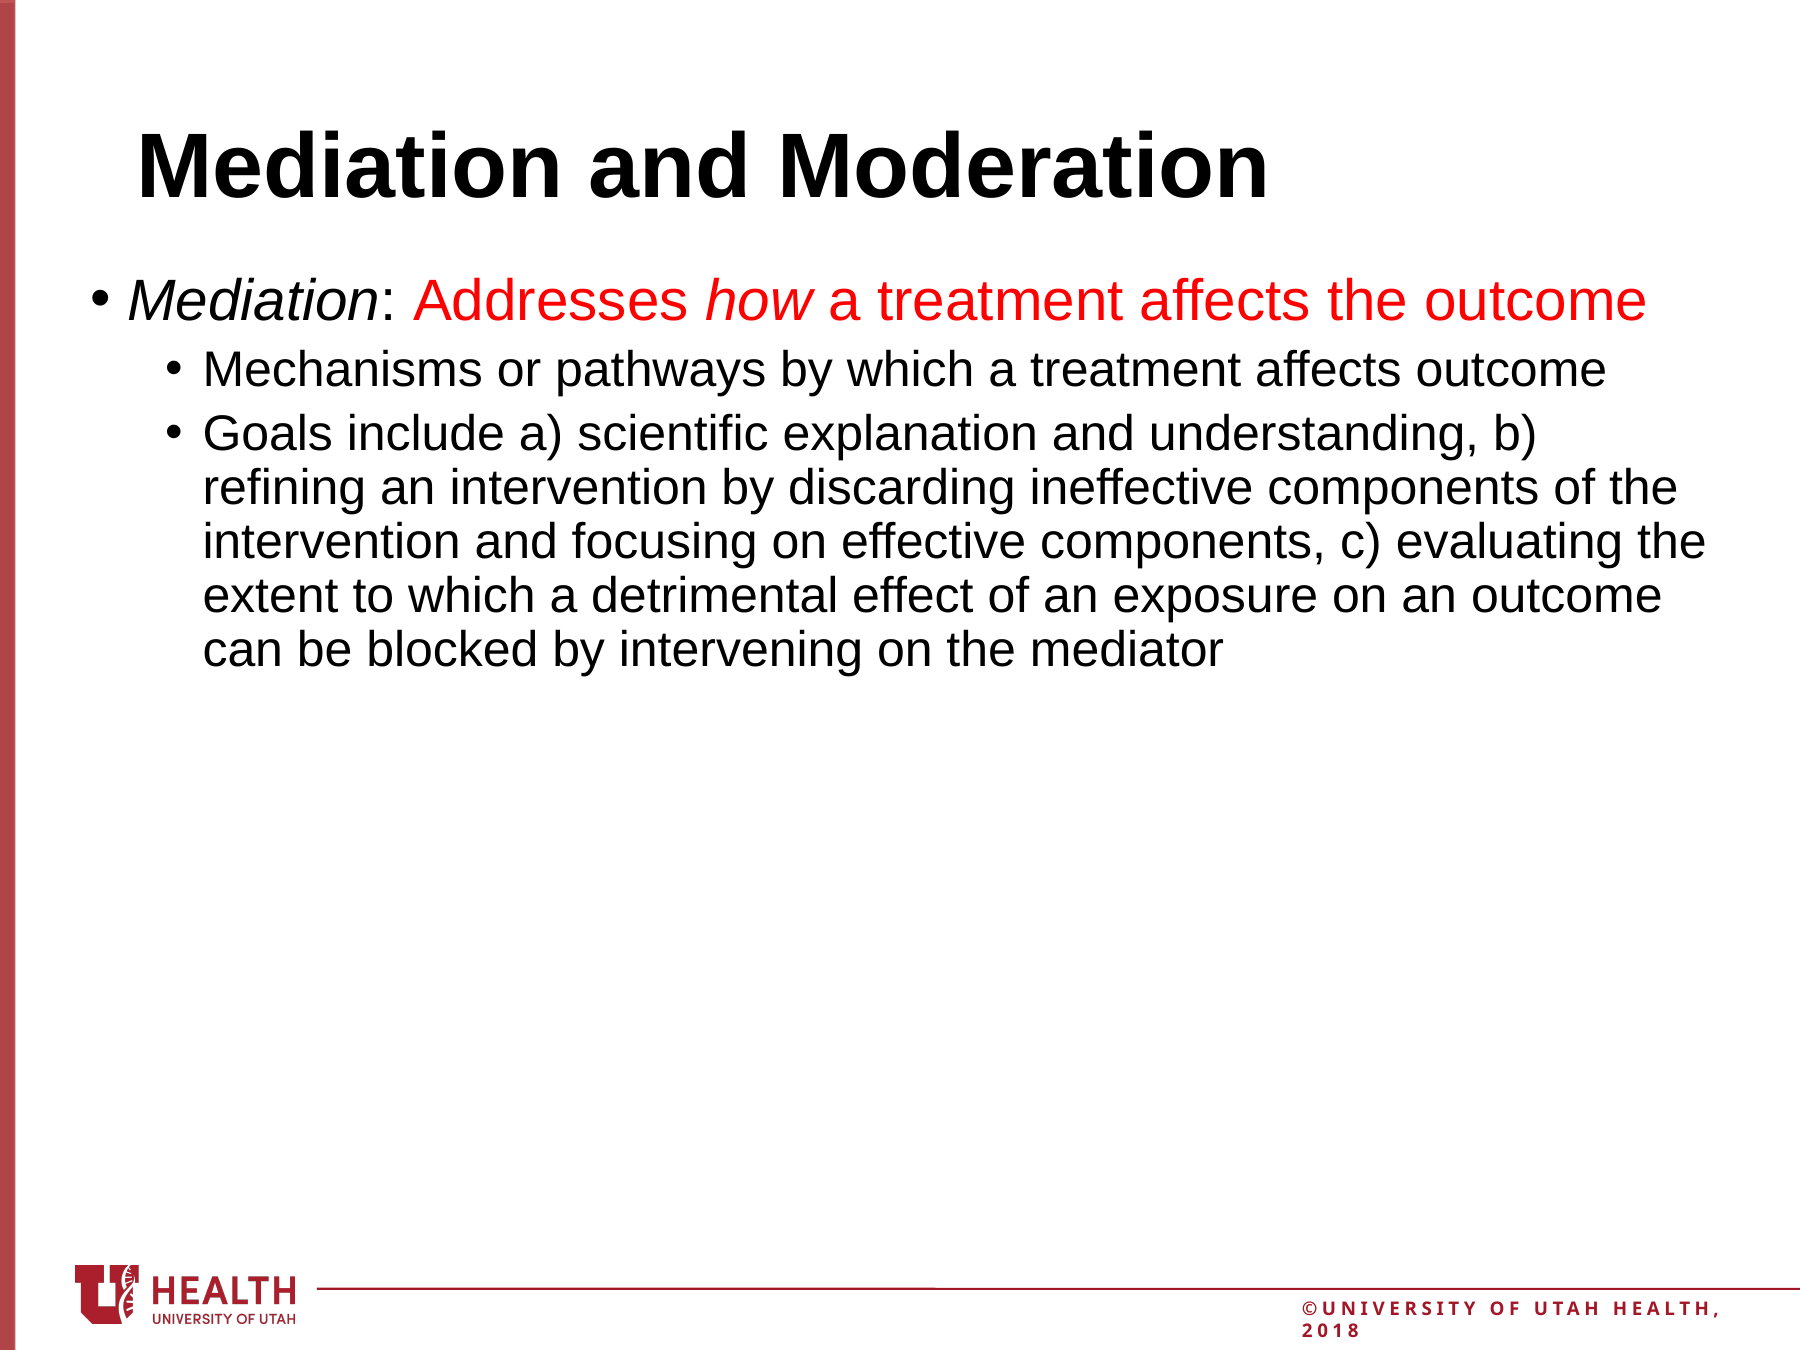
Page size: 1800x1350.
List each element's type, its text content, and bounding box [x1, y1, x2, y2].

picture [75, 1265, 295, 1324]
list Mediation: Addresses how a treatment affects the outcome Mechanisms or pathways by which a treatment affects outcome Goals include a) scientific explanation and understanding, b) refining an intervention by discarding ineffective components of the intervention and focusing on effective components, c) evaluating the extent to which a detrimental effect of an exposure on an outcome can be blocked by intervening on the mediator [90, 270, 1710, 1206]
title Mediation and Moderation [135, 113, 1710, 222]
